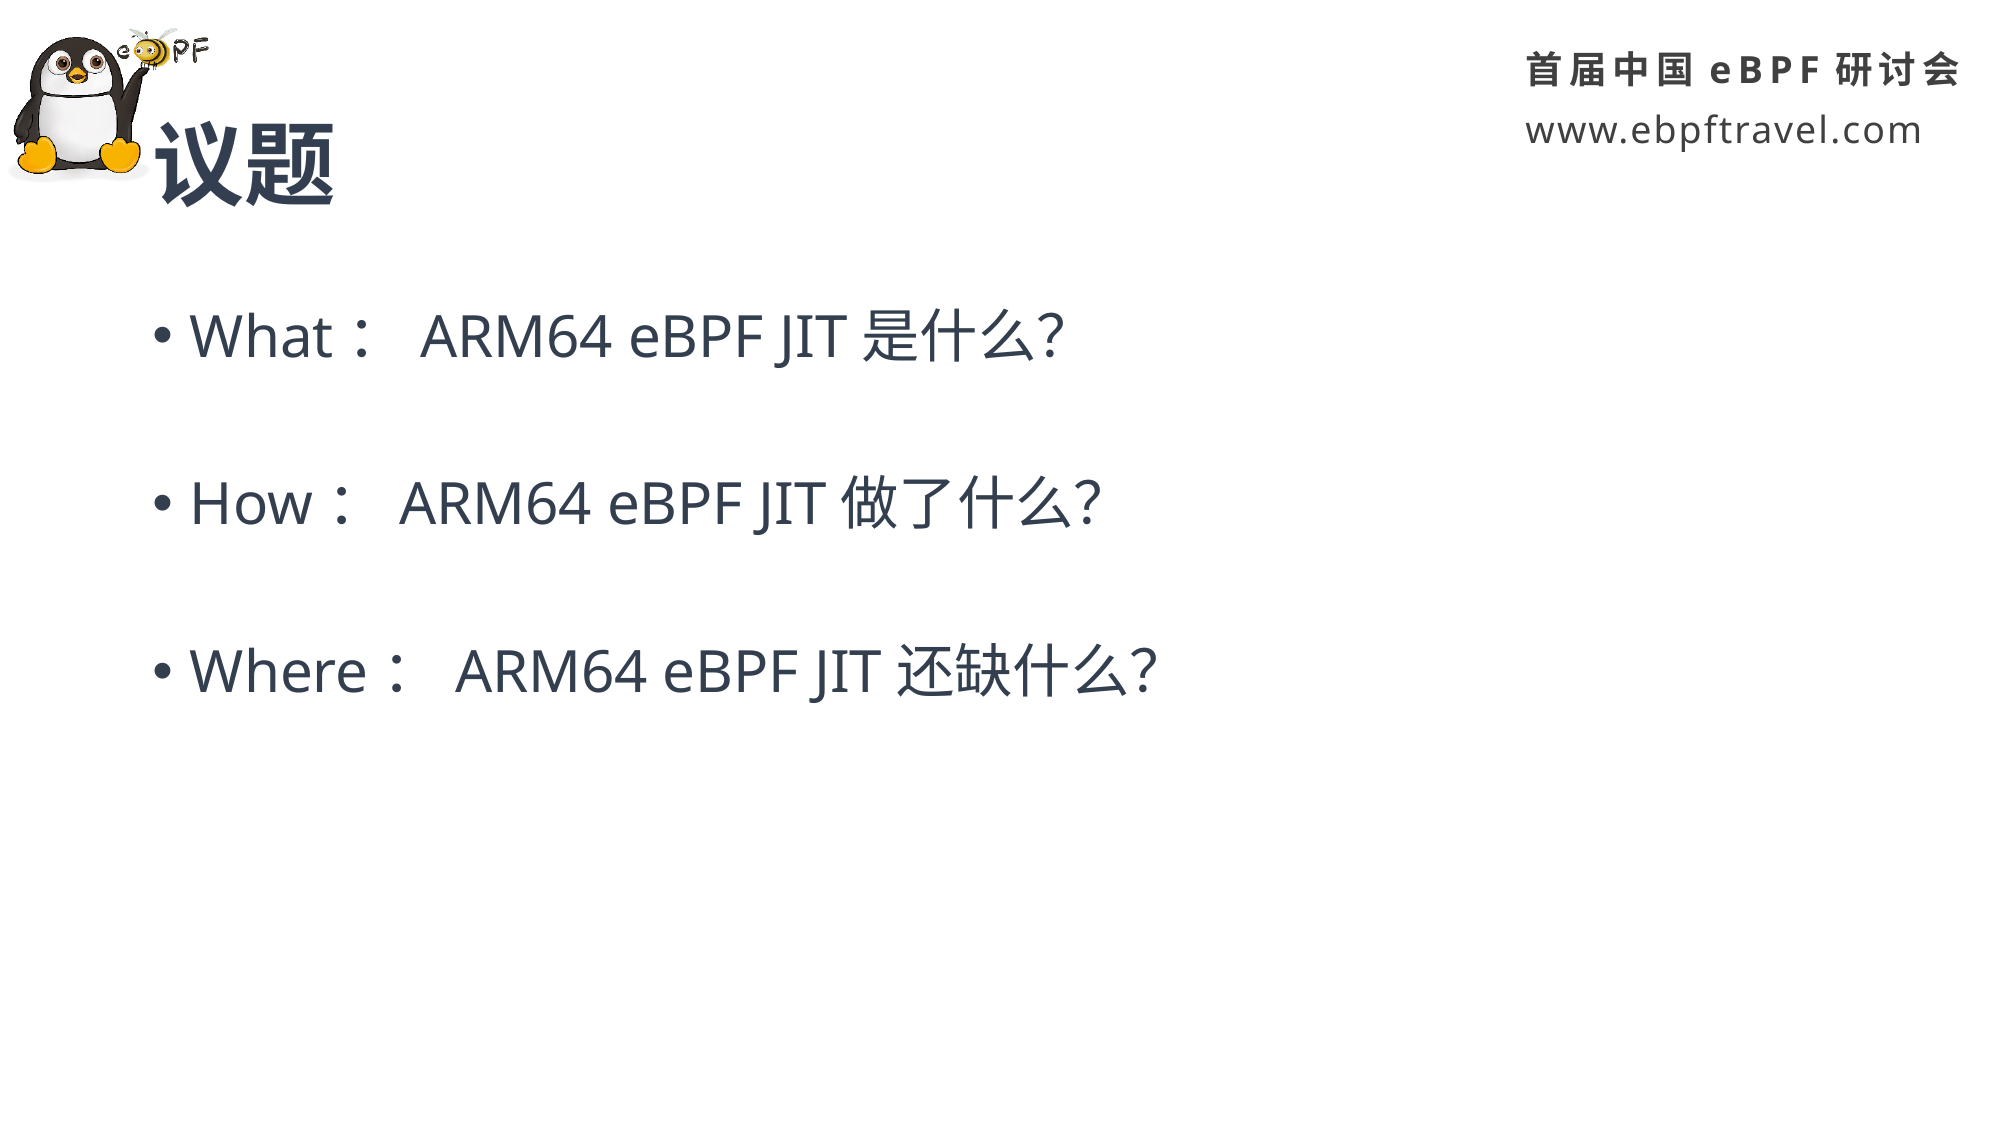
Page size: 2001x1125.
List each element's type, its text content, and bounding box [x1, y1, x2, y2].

picture [0, 0, 215, 199]
title 议题 [137, 59, 1863, 278]
list What：ARM64 eBPF JIT是什么？ How：ARM64 eBPF JIT做了什么？ Where：ARM64 eBPF JIT还缺什么？ [137, 299, 1863, 1014]
